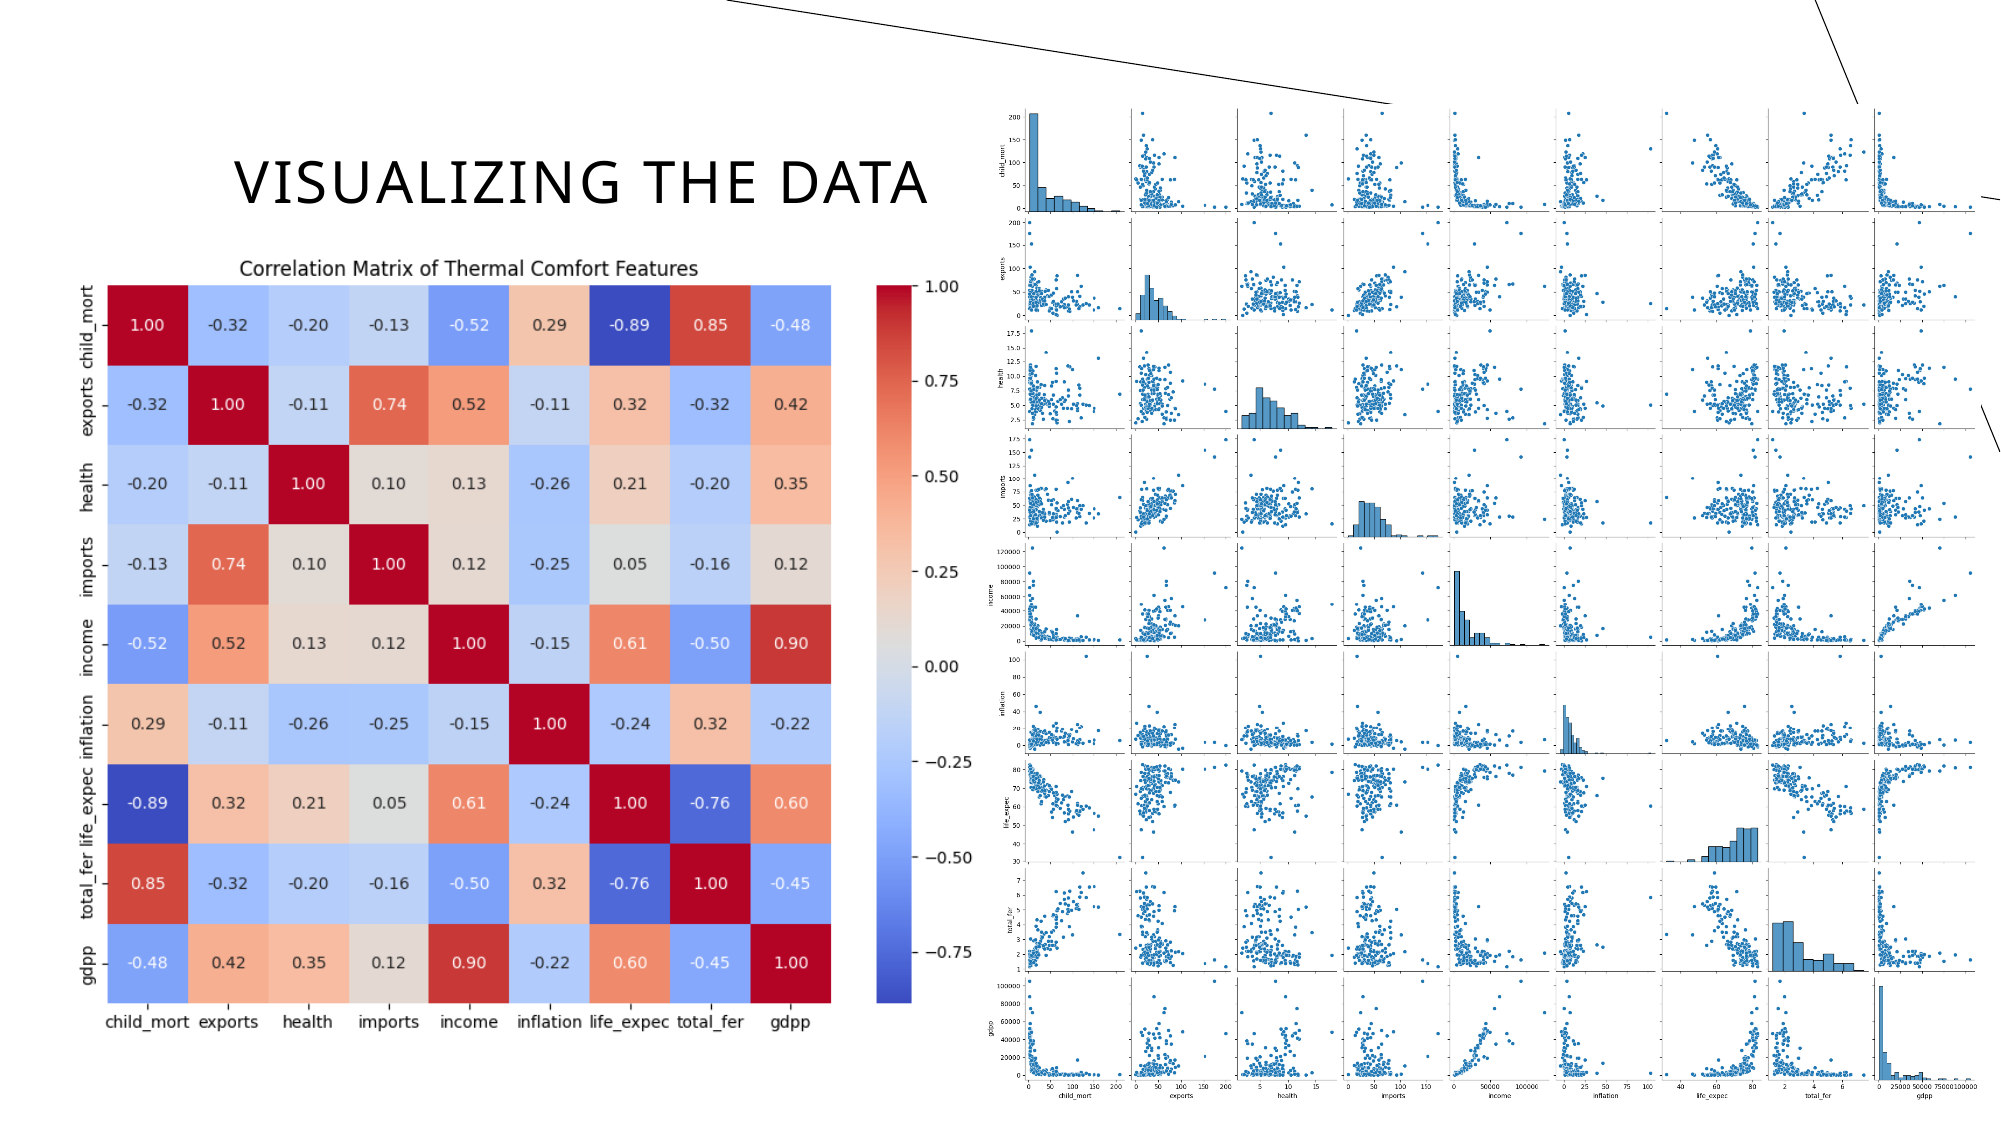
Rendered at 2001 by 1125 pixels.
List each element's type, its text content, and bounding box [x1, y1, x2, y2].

title Visualizing the data [219, 91, 1853, 224]
picture [68, 104, 1981, 1103]
